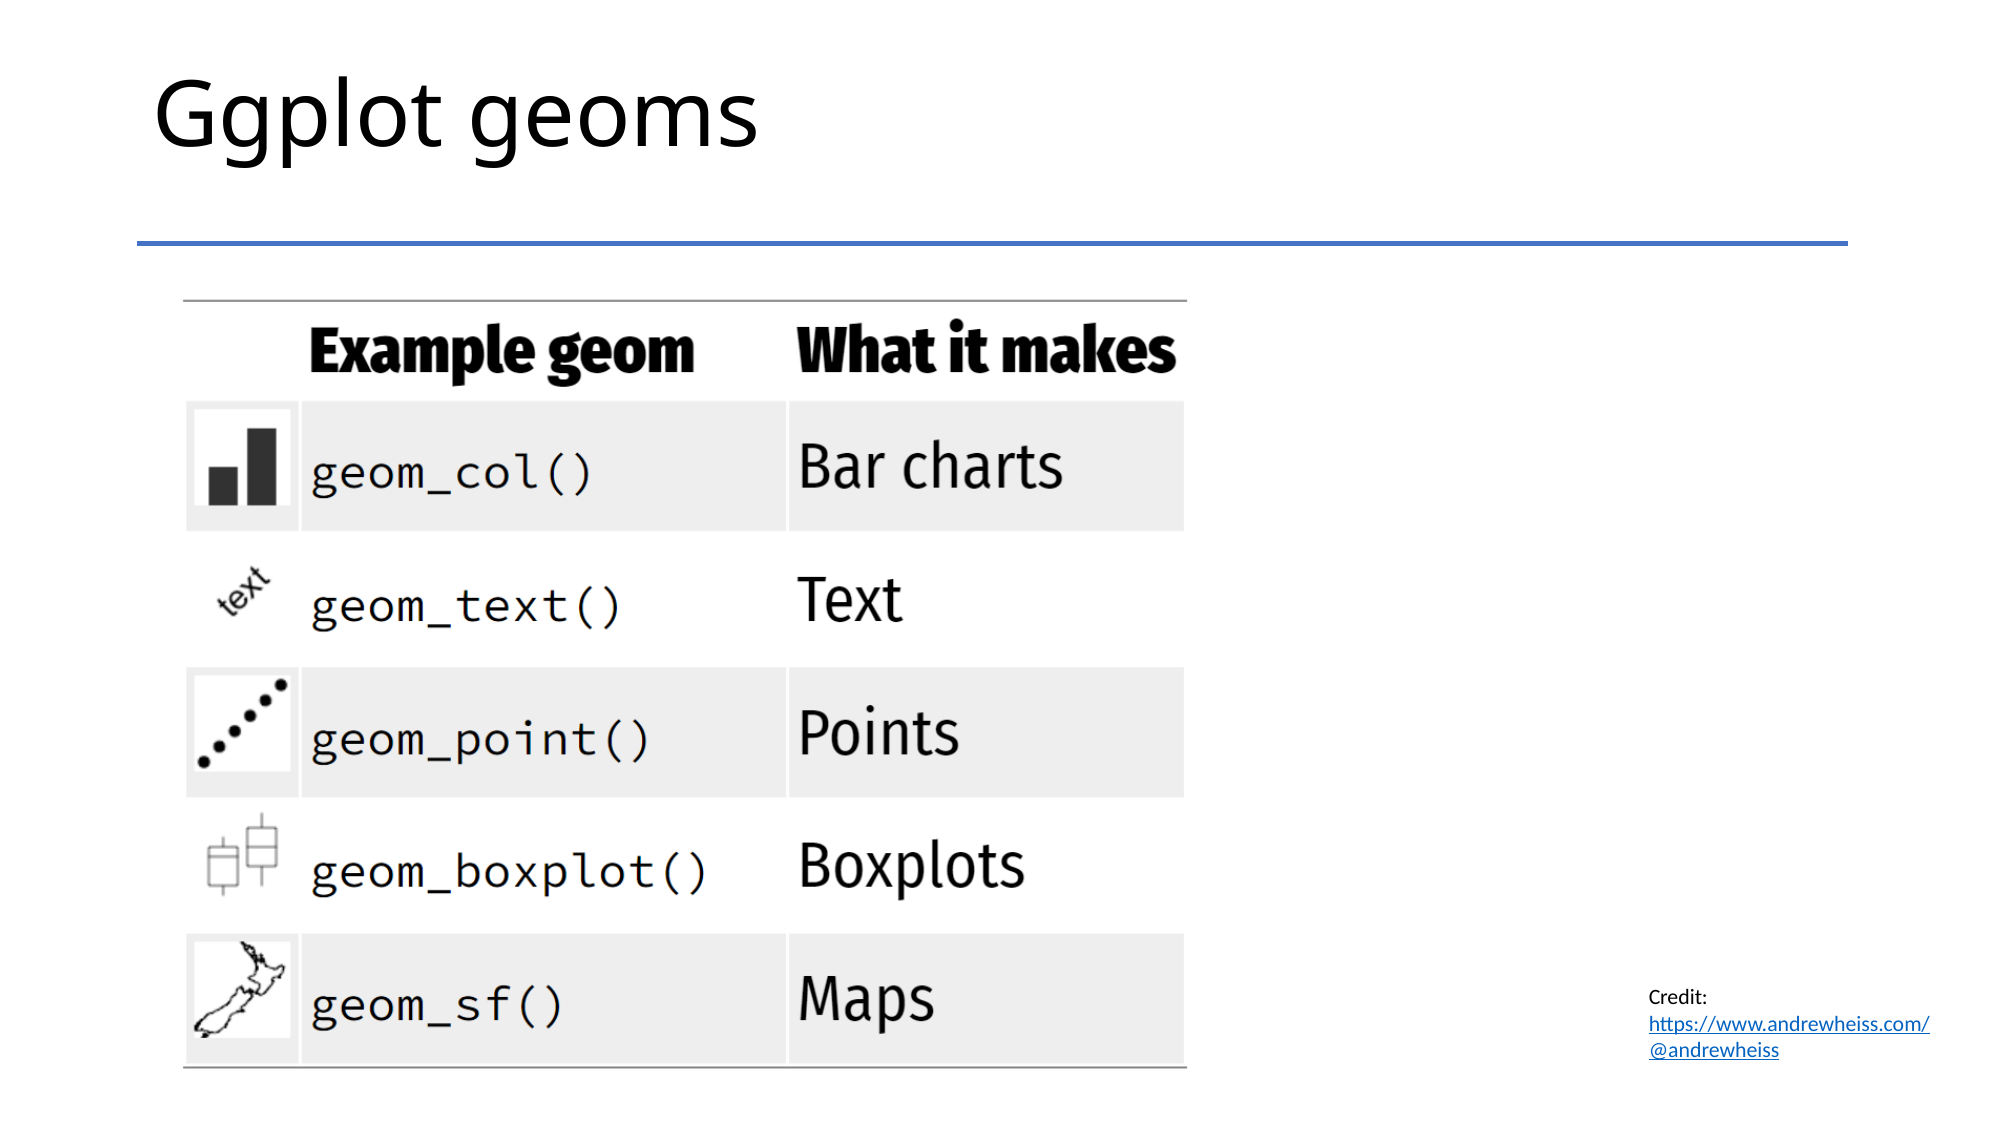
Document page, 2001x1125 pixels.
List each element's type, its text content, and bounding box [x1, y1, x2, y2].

text_box Ggplot geoms [137, 59, 1863, 278]
text_box Credit: https://www.andrewheiss.com/ @andrewheiss [1633, 975, 1961, 1069]
picture [137, 265, 1247, 1101]
